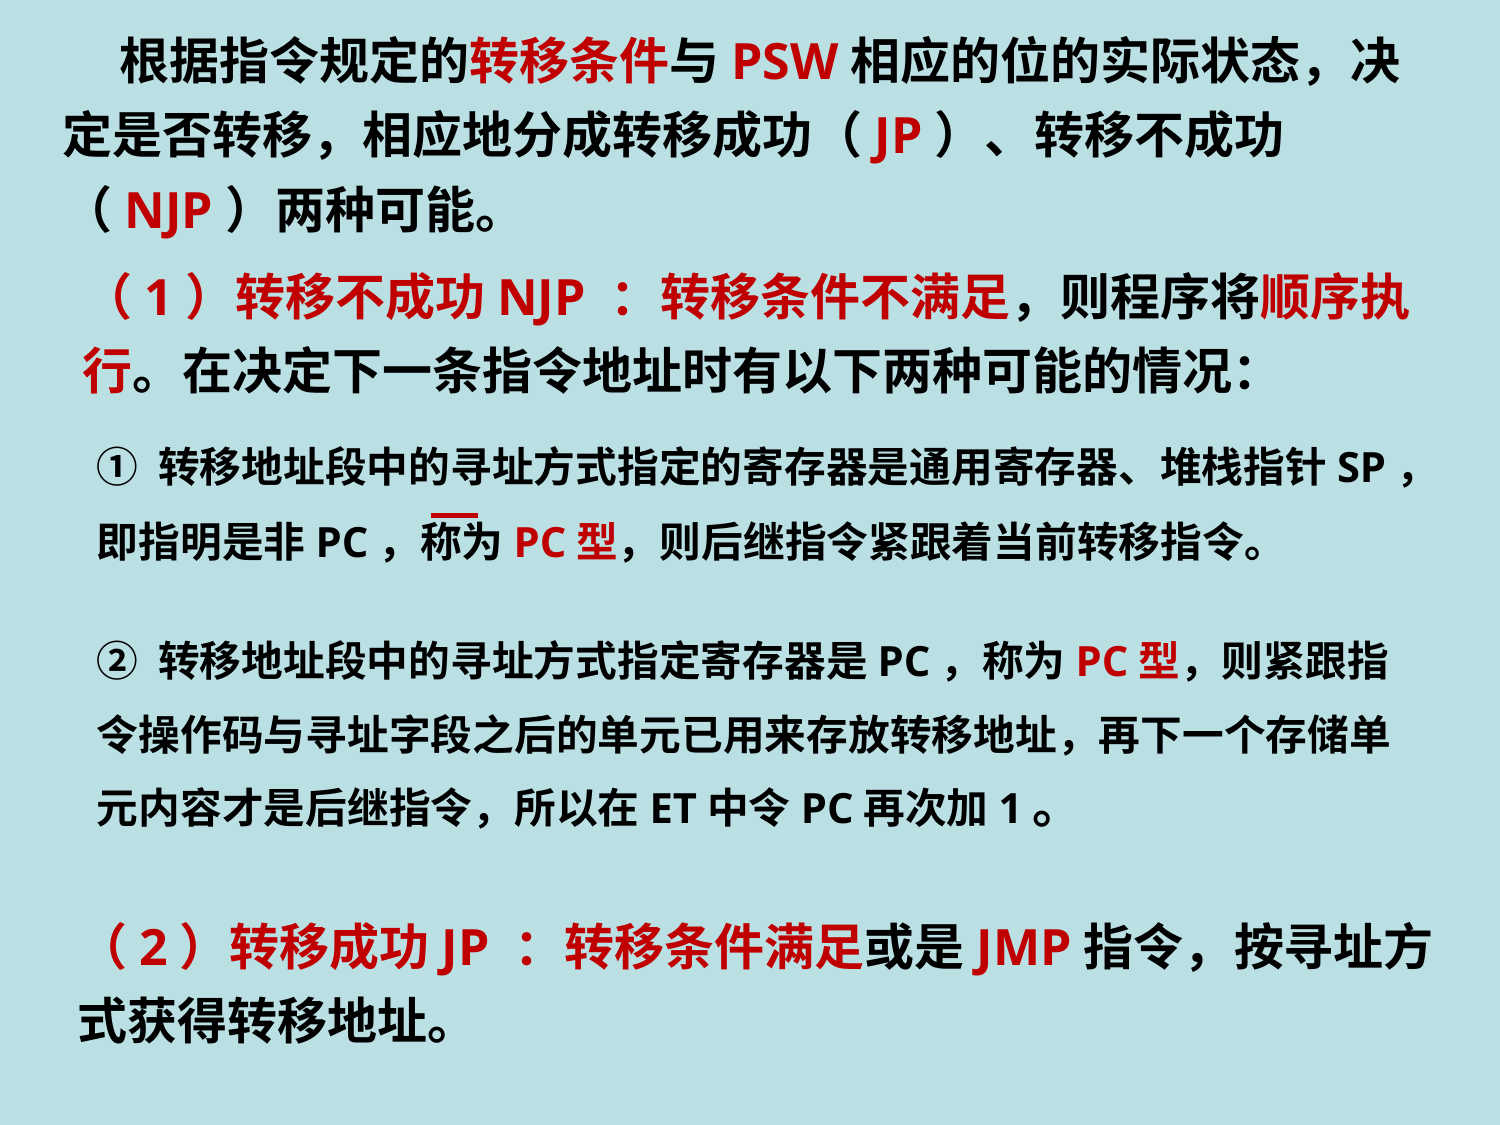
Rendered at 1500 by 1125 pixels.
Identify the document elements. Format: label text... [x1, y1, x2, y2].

text_box 根据指令规定的转移条件与PSW相应的位的实际状态，决定是否转移，相应地分成转移成功（JP）、转移不成功（NJP）两种可能。 [47, 7, 1466, 246]
text_box （1）转移不成功NJP ：转移条件不满足，则程序将顺序执行。在决定下一条指令地址时有以下两种可能的情况： [67, 243, 1446, 408]
text_box ② 转移地址段中的寻址方式指定寄存器是PC，称为PC型，则紧跟指令操作码与寻址字段之后的单元已用来存放转移地址，再下一个存储单元内容才是后继指令，所以在ET中令PC再次加1。 [82, 602, 1418, 841]
text_box （2）转移成功JP ：转移条件满足或是JMP指令，按寻址方式获得转移地址。 [62, 893, 1451, 1058]
text_box ① 转移地址段中的寻址方式指定的寄存器是通用寄存器、堆栈指针SP，即指明是非PC，称为PC型，则后继指令紧跟着当前转移指令。 [82, 408, 1493, 573]
